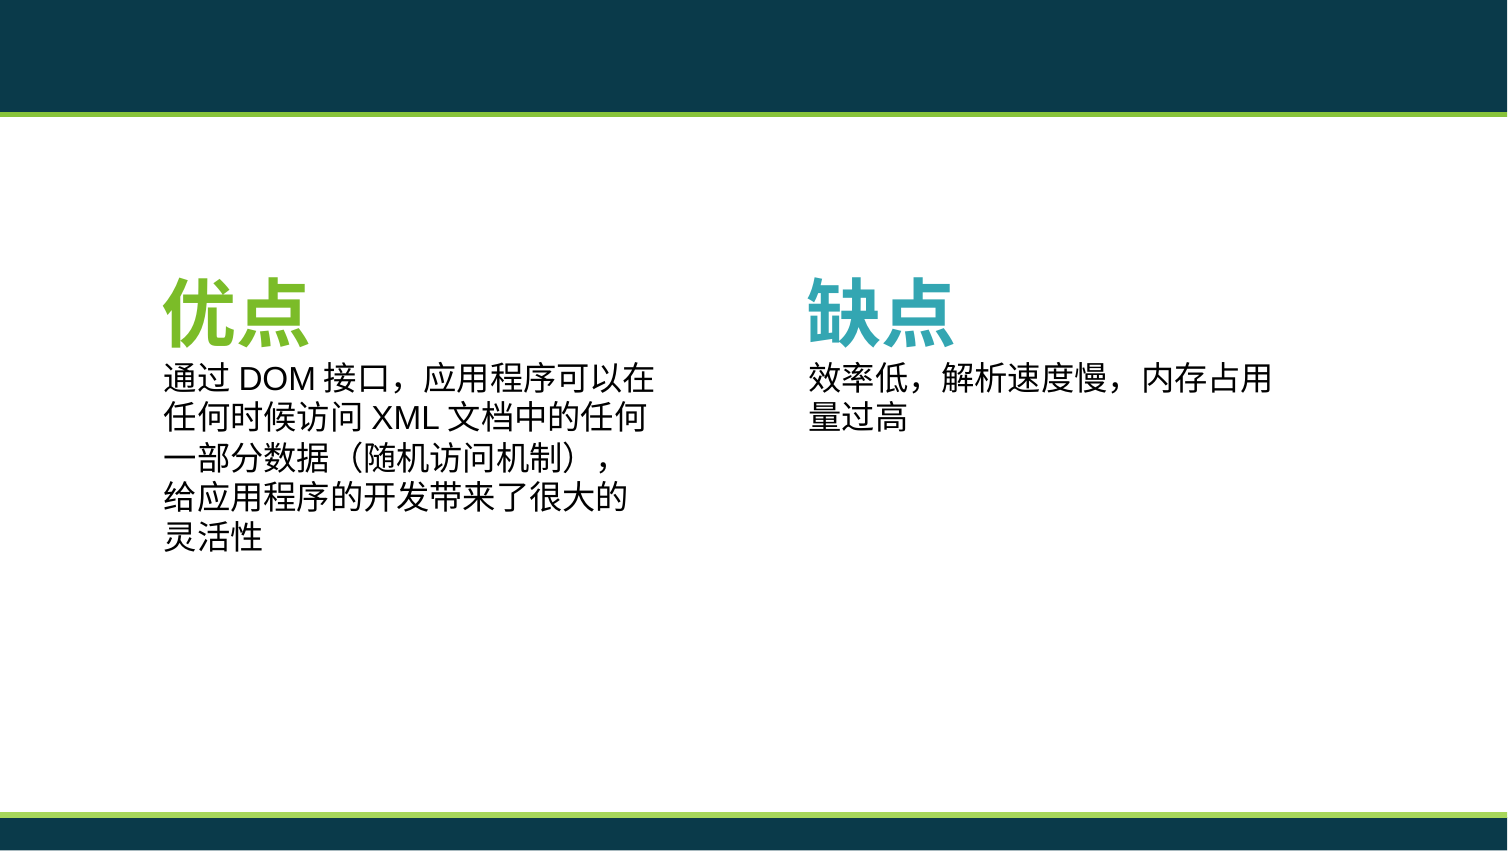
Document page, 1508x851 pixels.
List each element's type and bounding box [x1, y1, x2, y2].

text_box [0, 0, 1508, 851]
